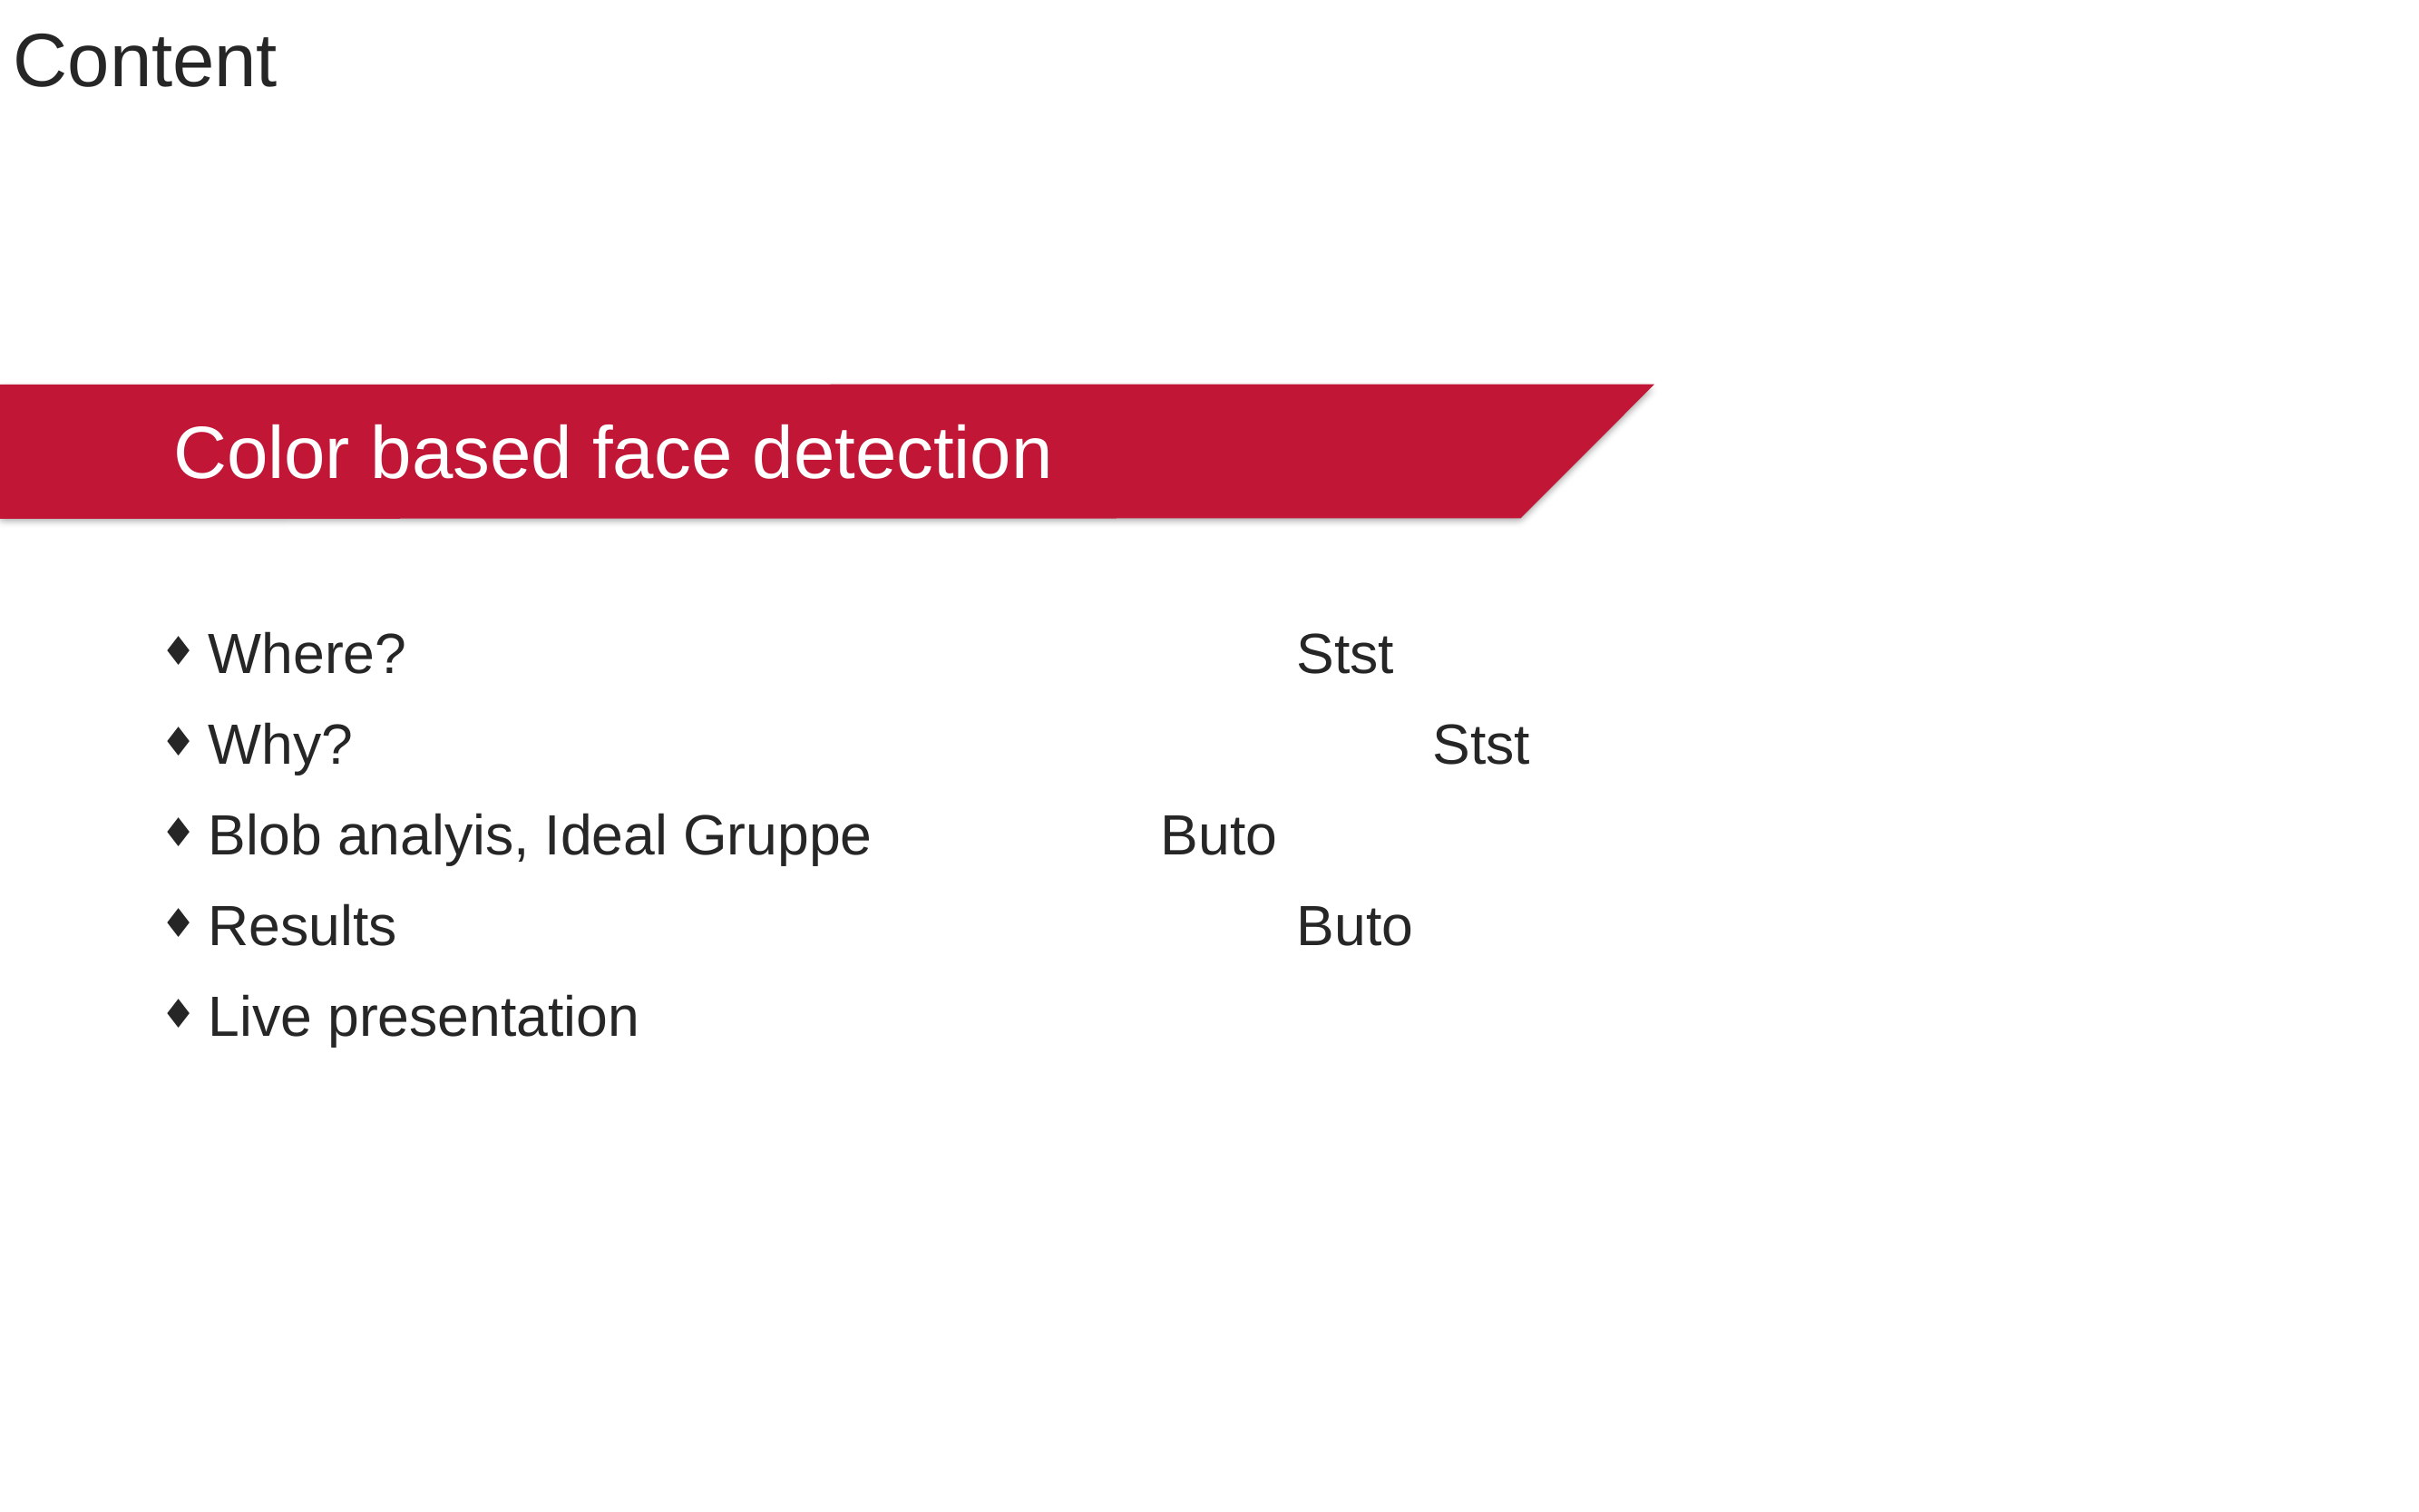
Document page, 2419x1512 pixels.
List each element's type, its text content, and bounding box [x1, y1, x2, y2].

list Where? Stst Why? Stst Blob analyis, Ideal Gruppe Buto Results Buto Live presentation [161, 642, 2206, 1447]
list Color based face detection [161, 394, 1447, 501]
title Content [0, 0, 1768, 241]
